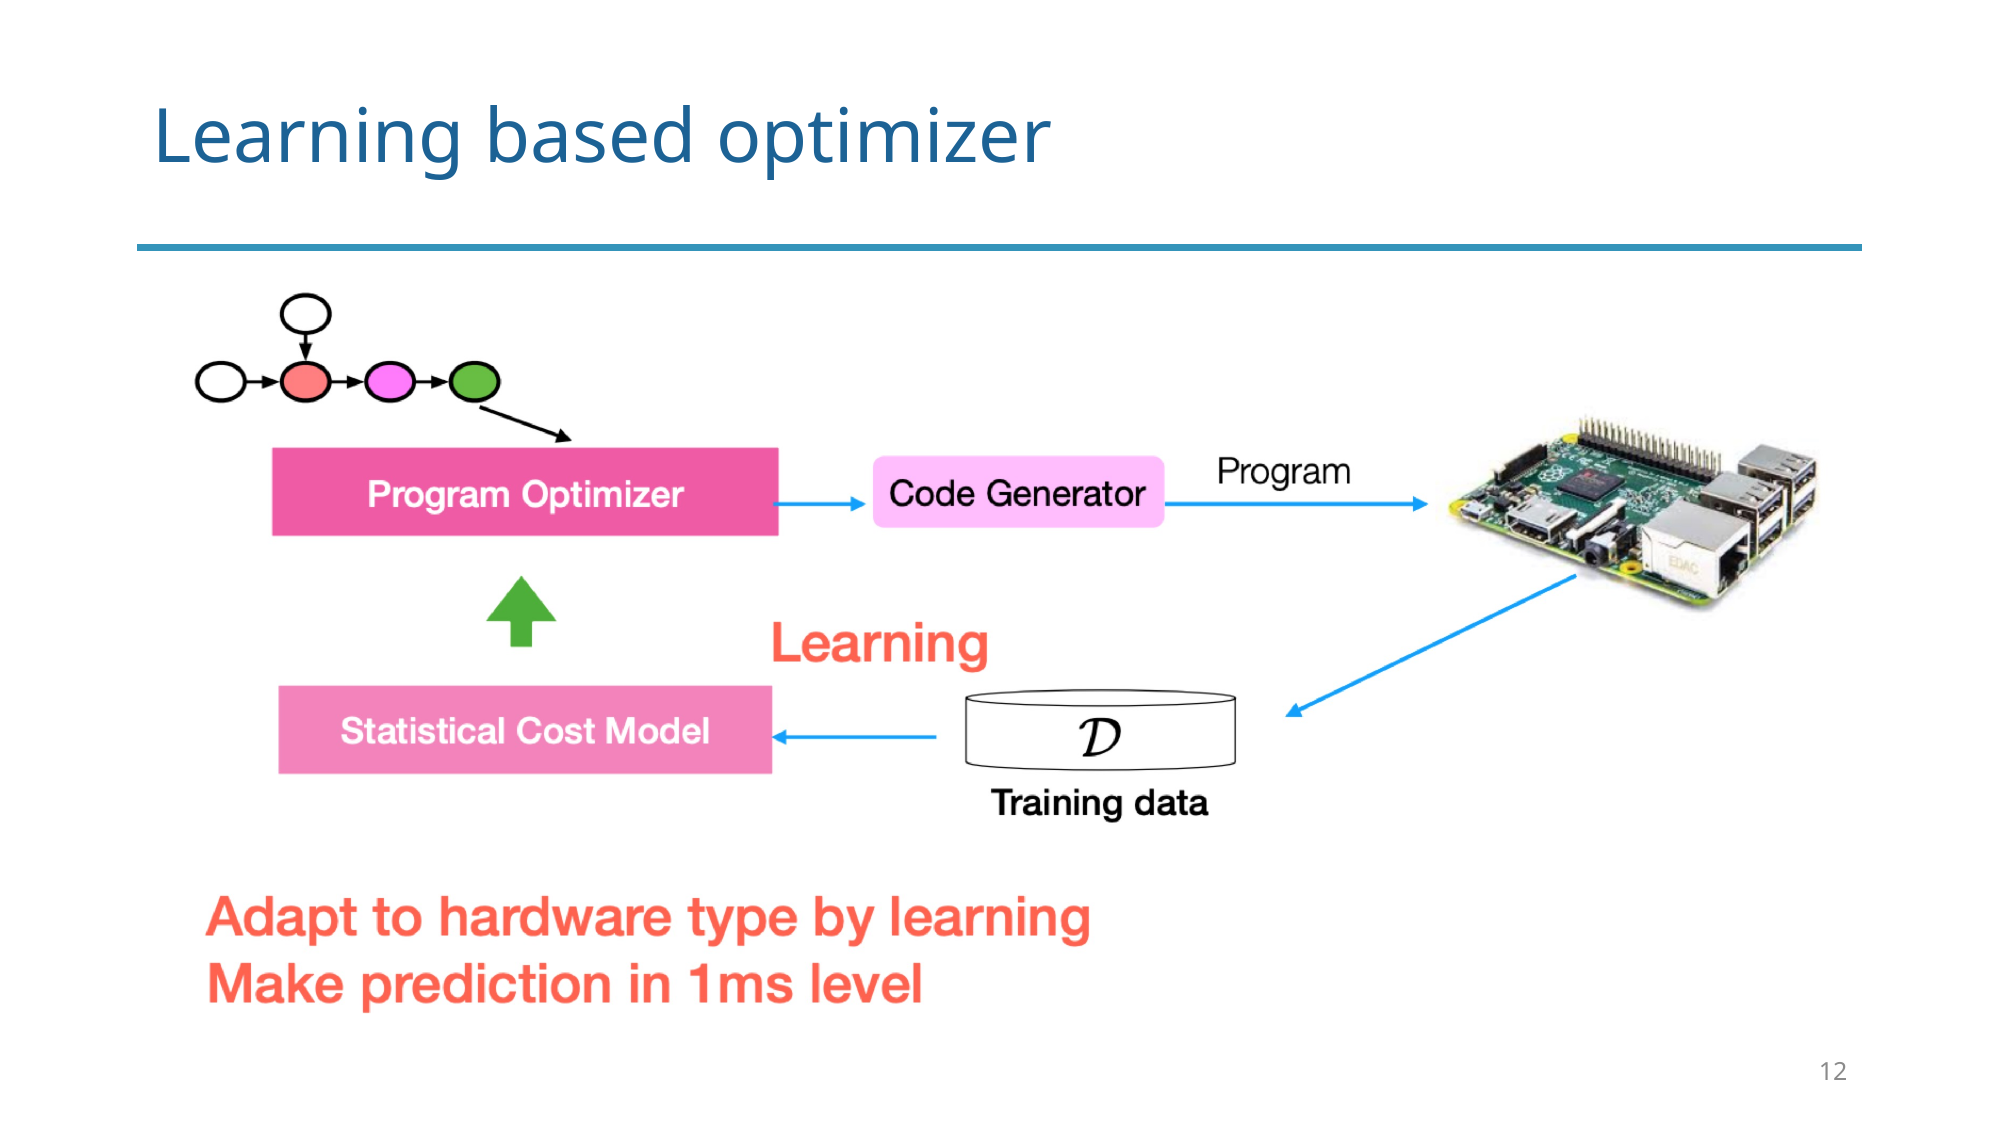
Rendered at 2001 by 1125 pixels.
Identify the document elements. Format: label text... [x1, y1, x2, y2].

title Learning based optimizer [137, 29, 1863, 248]
slide_number 12 [1412, 1042, 1863, 1103]
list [157, 271, 1843, 1014]
